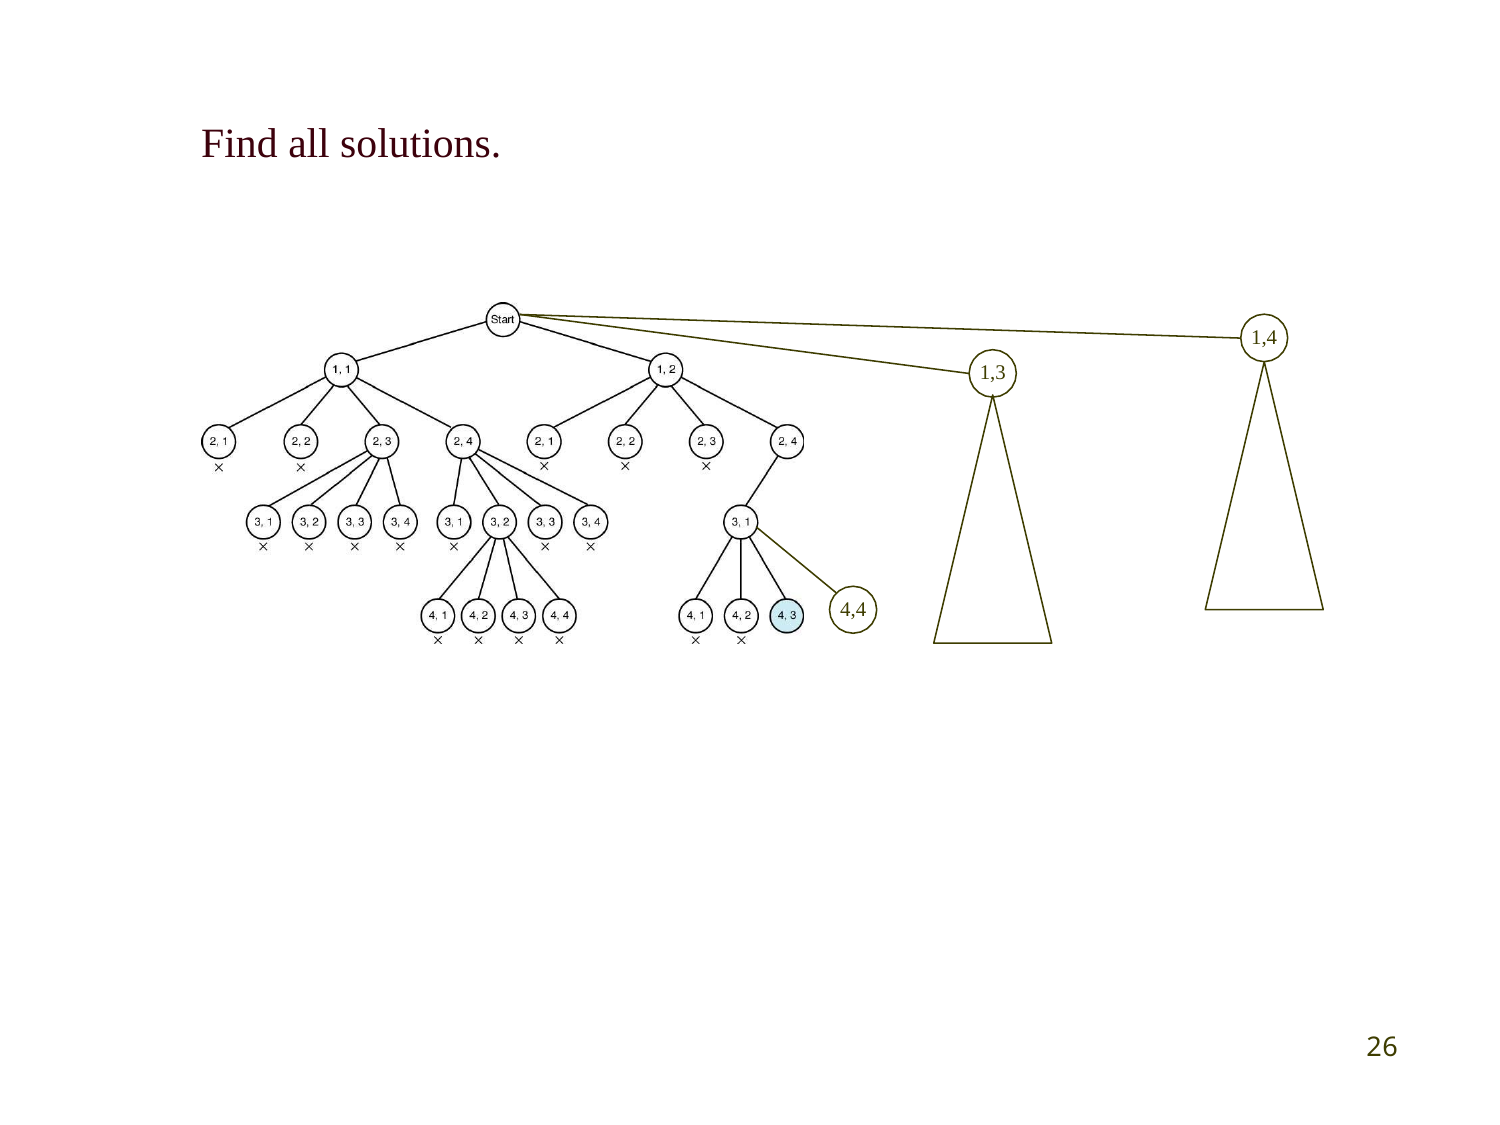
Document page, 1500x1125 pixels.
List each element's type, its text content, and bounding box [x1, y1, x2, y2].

text_box 1,4 [1249, 321, 1280, 349]
title Find all solutions. [199, 113, 503, 301]
text_box [1021, 518, 1052, 644]
text_box [1205, 361, 1324, 610]
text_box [200, 302, 1018, 644]
text_box [1240, 314, 1288, 362]
slide_number 22 [1360, 1035, 1404, 1125]
